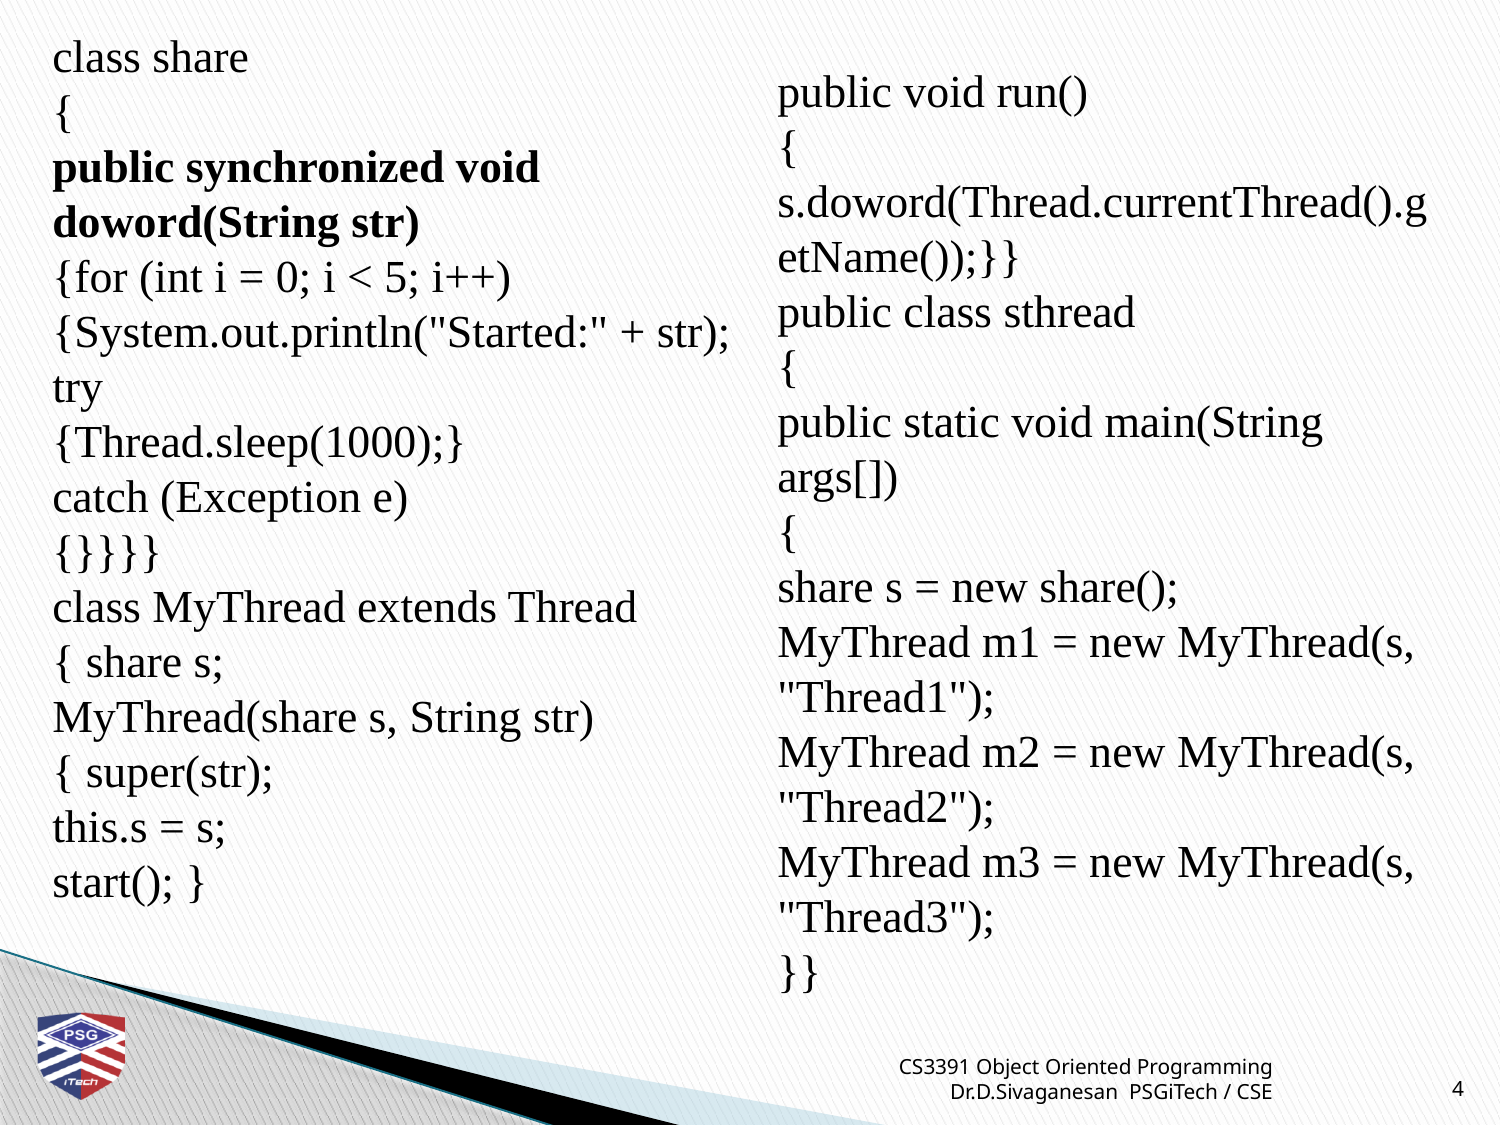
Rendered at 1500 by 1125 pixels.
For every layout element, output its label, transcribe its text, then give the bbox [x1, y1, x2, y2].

footer CS3391 Object Oriented Programming Dr.D.Sivaganesan PSGiTech / CSE [718, 1050, 1288, 1112]
slide_number 4 [1418, 1051, 1479, 1112]
text_box public void run() { s.doword(Thread.currentThread().getName());}} public class sthread { public static void main(String args[]) { share s = new share(); MyThread m1 = new MyThread(s, "Thread1"); MyThread m2 = new MyThread(s, "Thread2"); MyThread m3 = new MyThread(s, "Thread3"); }} [762, 9, 1463, 1004]
picture [37, 1012, 125, 1100]
text_box class share { public synchronized void doword(String str) {for (int i = 0; i < 5; i++) {System.out.println("Started:" + str); try {Thread.sleep(1000);} catch (Exception e) {}}}} class MyThread extends Thread { share s; MyThread(share s, String str) { super(str); this.s = s; start(); } [37, 19, 762, 914]
